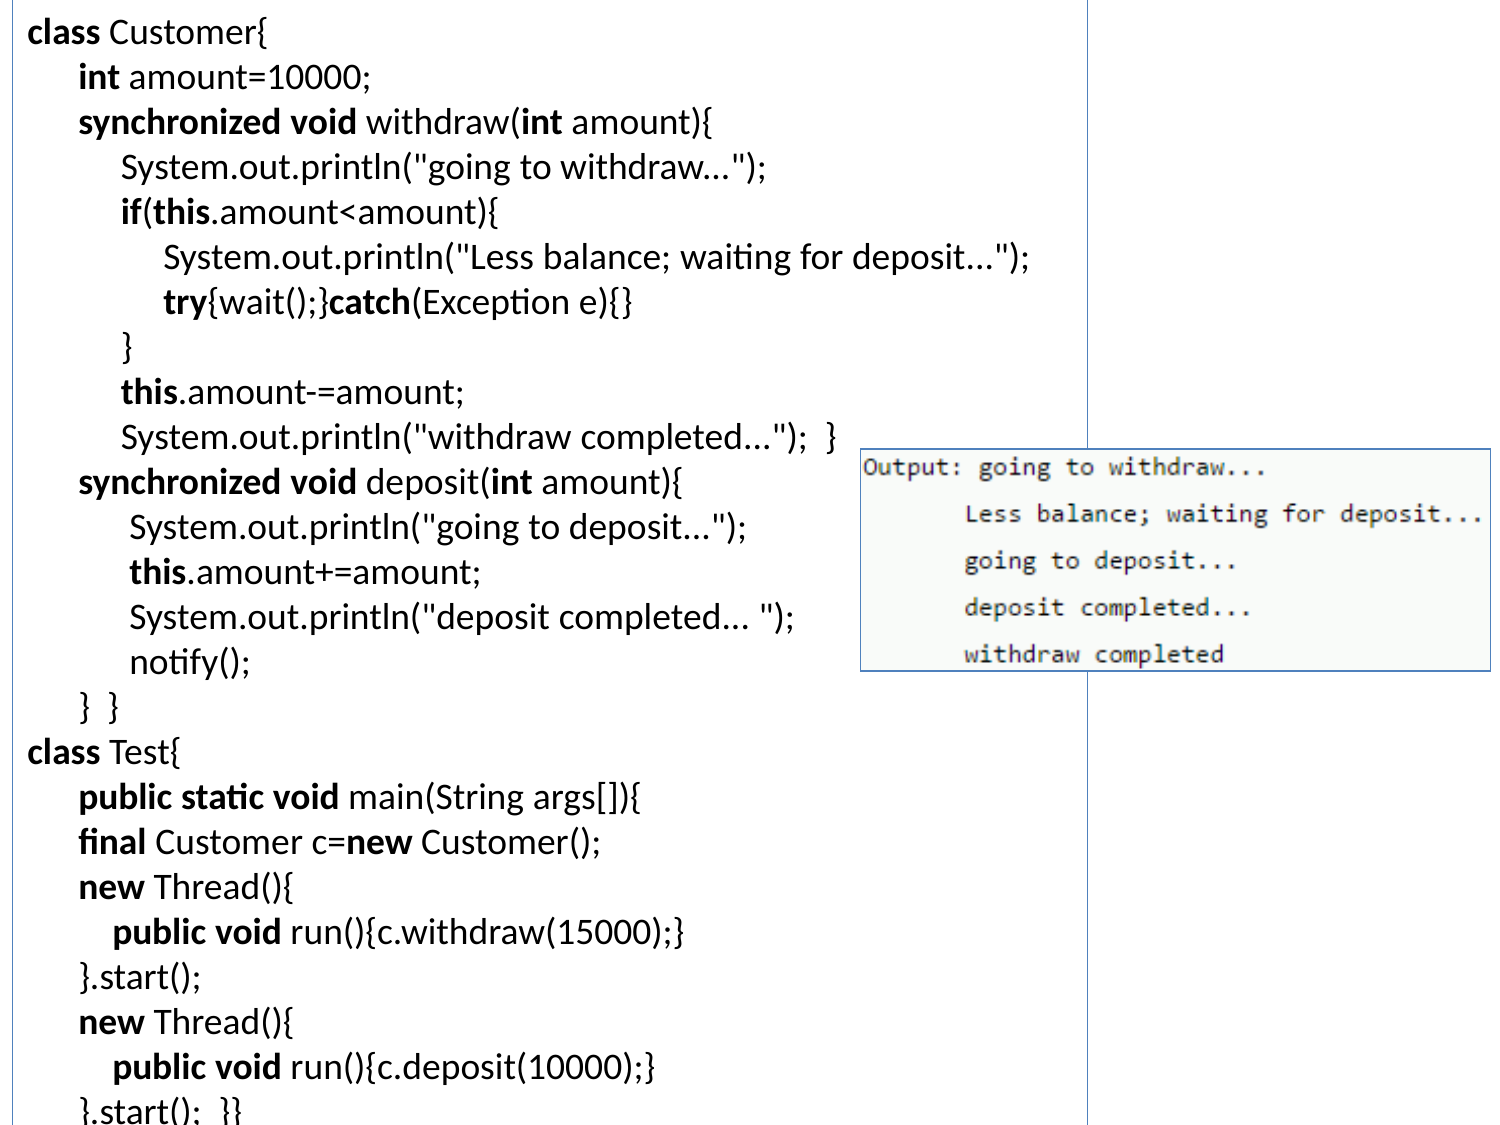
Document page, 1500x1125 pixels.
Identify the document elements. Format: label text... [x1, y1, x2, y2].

picture [860, 449, 1491, 671]
text_box class Customer{ int amount=10000; synchronized void withdraw(int amount){ System.out.println("going to withdraw..."); if(this.amount<amount){ System.out.println("Less balance; waiting for deposit..."); try{wait();}catch(Exception e){} } this.amount-=amount; System.out.println("withdraw completed..."); } synchronized void deposit(int amount){ System.out.println("going to deposit..."); this.amount+=amount; System.out.println("deposit completed... "); notify(); } } class Test{ public static void main(String args[]){ final Customer c=new Customer(); new Thread(){ public void run(){c.withdraw(15000);} }.start(); new Thread(){ public void run(){c.deposit(10000);} }.start(); }} [12, 0, 1088, 1125]
